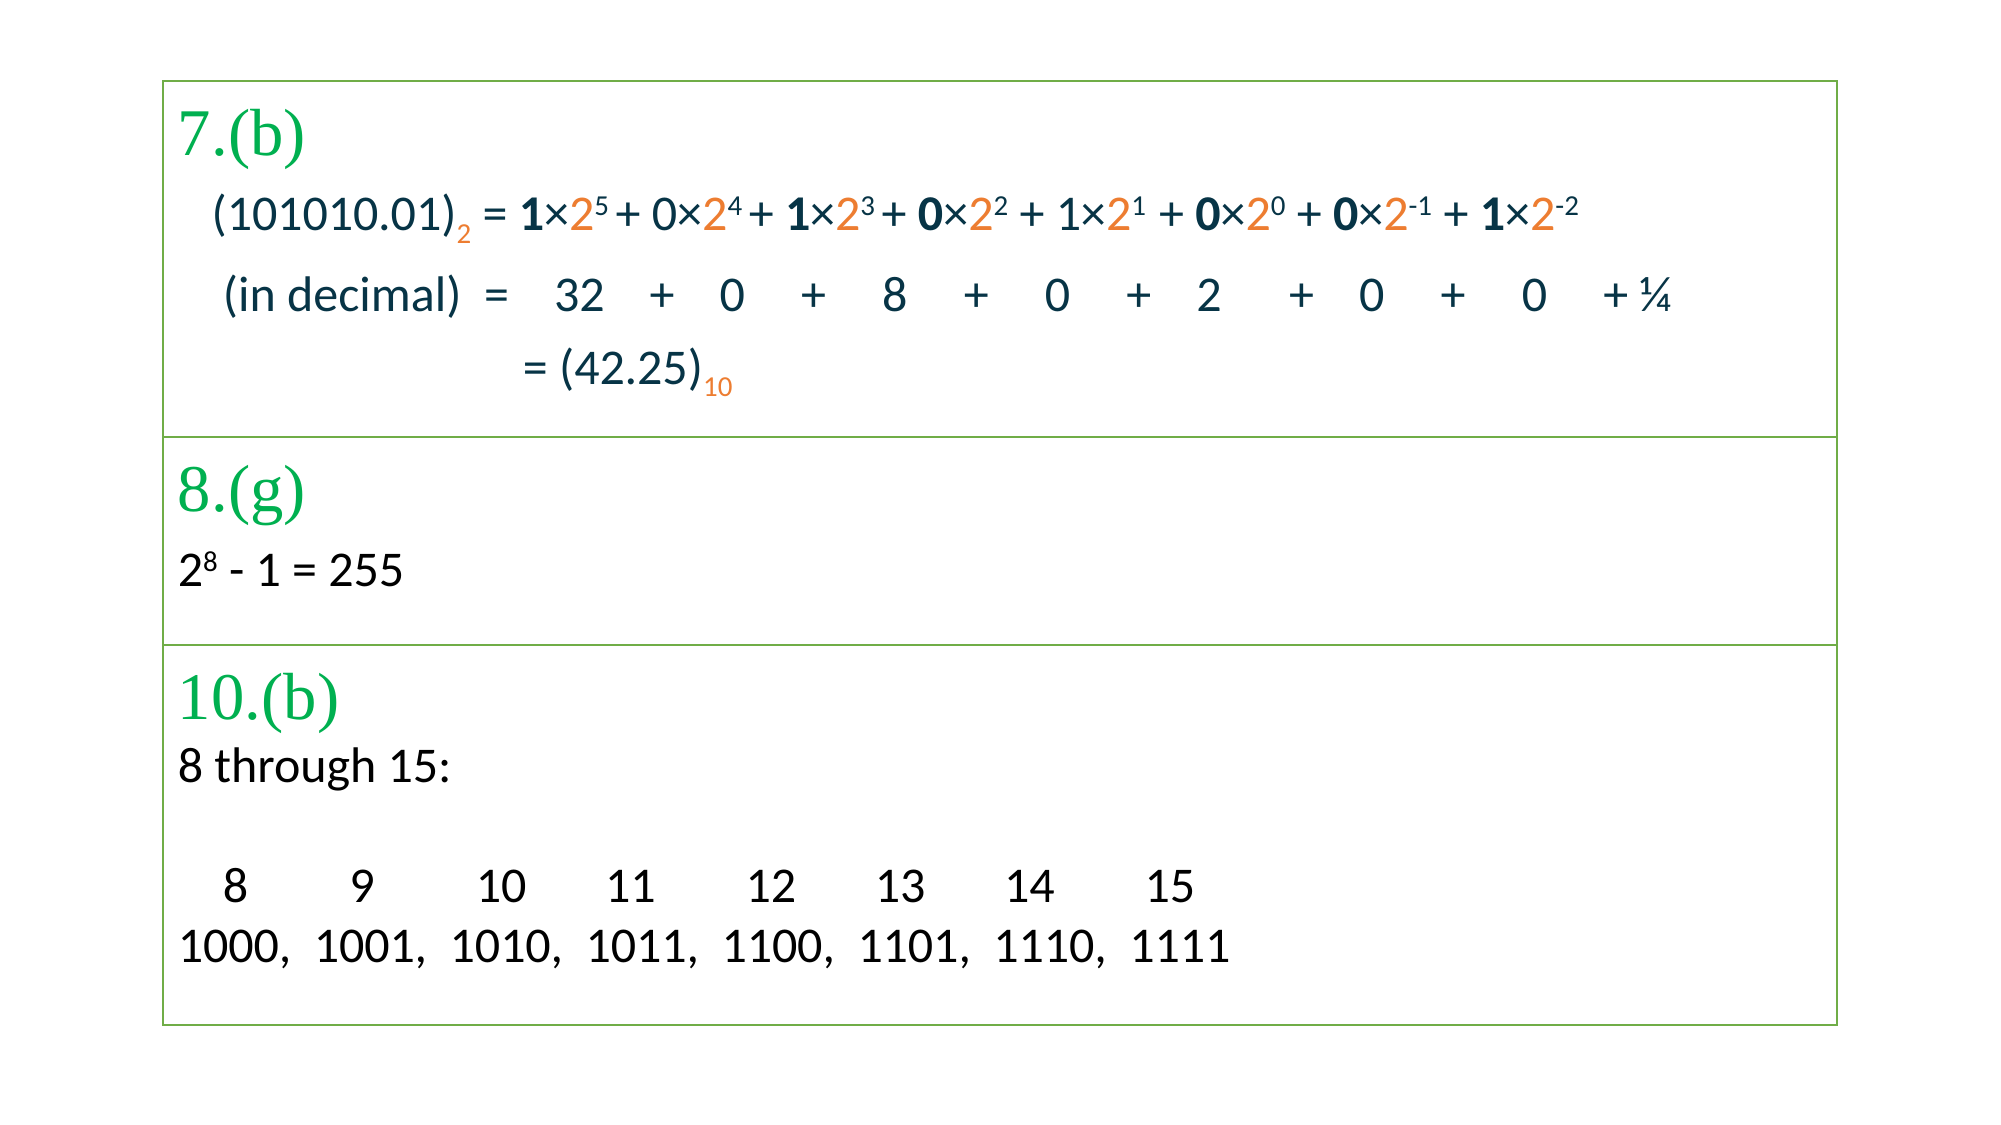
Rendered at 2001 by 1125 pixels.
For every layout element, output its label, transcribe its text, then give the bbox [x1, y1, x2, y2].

text_box 7.(b) (101010.01)2 = 1×25 + 0×24 + 1×23 + 0×22 + 1×21 + 0×20 + 0×2-1 + 1×2-2 (in decimal) = 32 + 0 + 8 + 0 + 2 + 0 + 0 + ¼ = (42.25)10 [162, 80, 1838, 436]
text_box 8.(g) 28 - 1 = 255 [162, 436, 1838, 644]
text_box 10.(b) 8 through 15: 8 9 10 11 12 13 14 15 1000, 1001, 1010, 1011, 1100, 1101, 1110, 1111 [162, 644, 1838, 1026]
